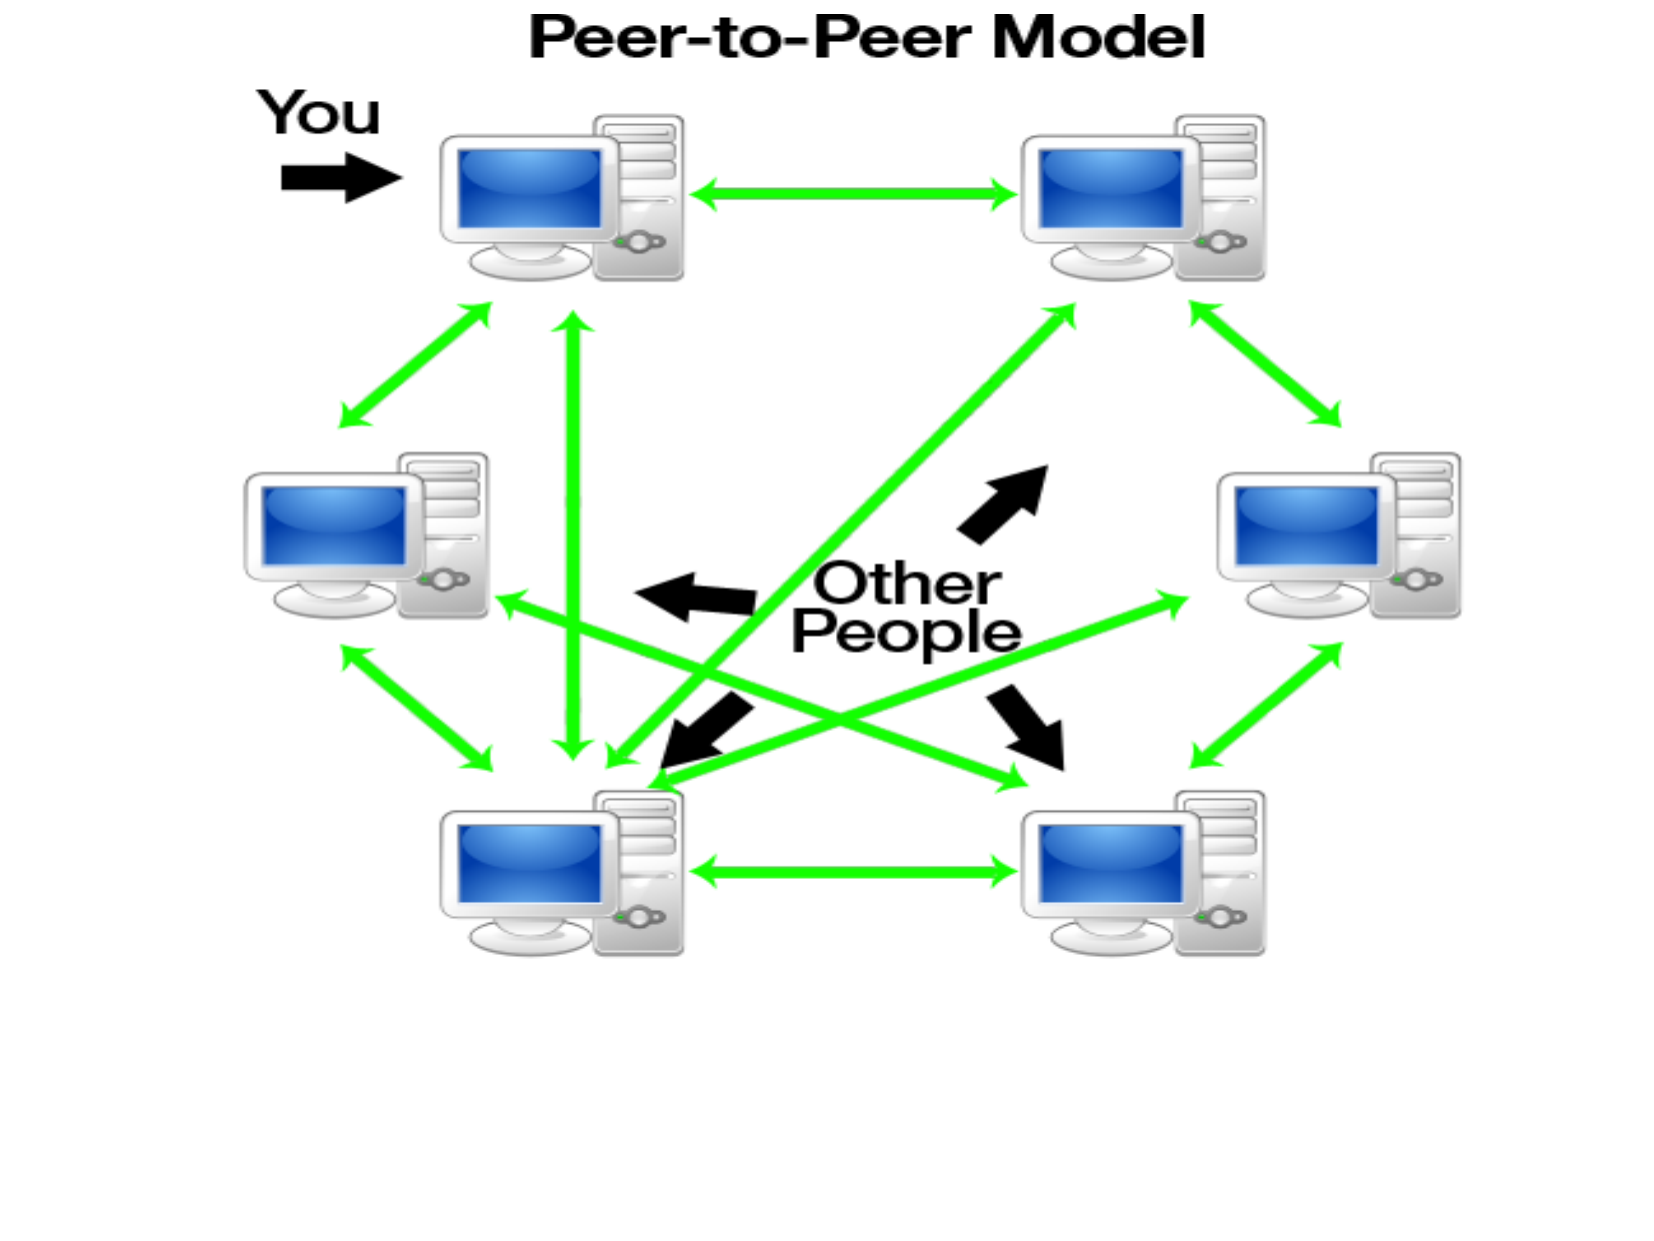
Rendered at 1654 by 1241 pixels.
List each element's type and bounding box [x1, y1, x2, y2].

picture [164, 14, 1501, 1008]
